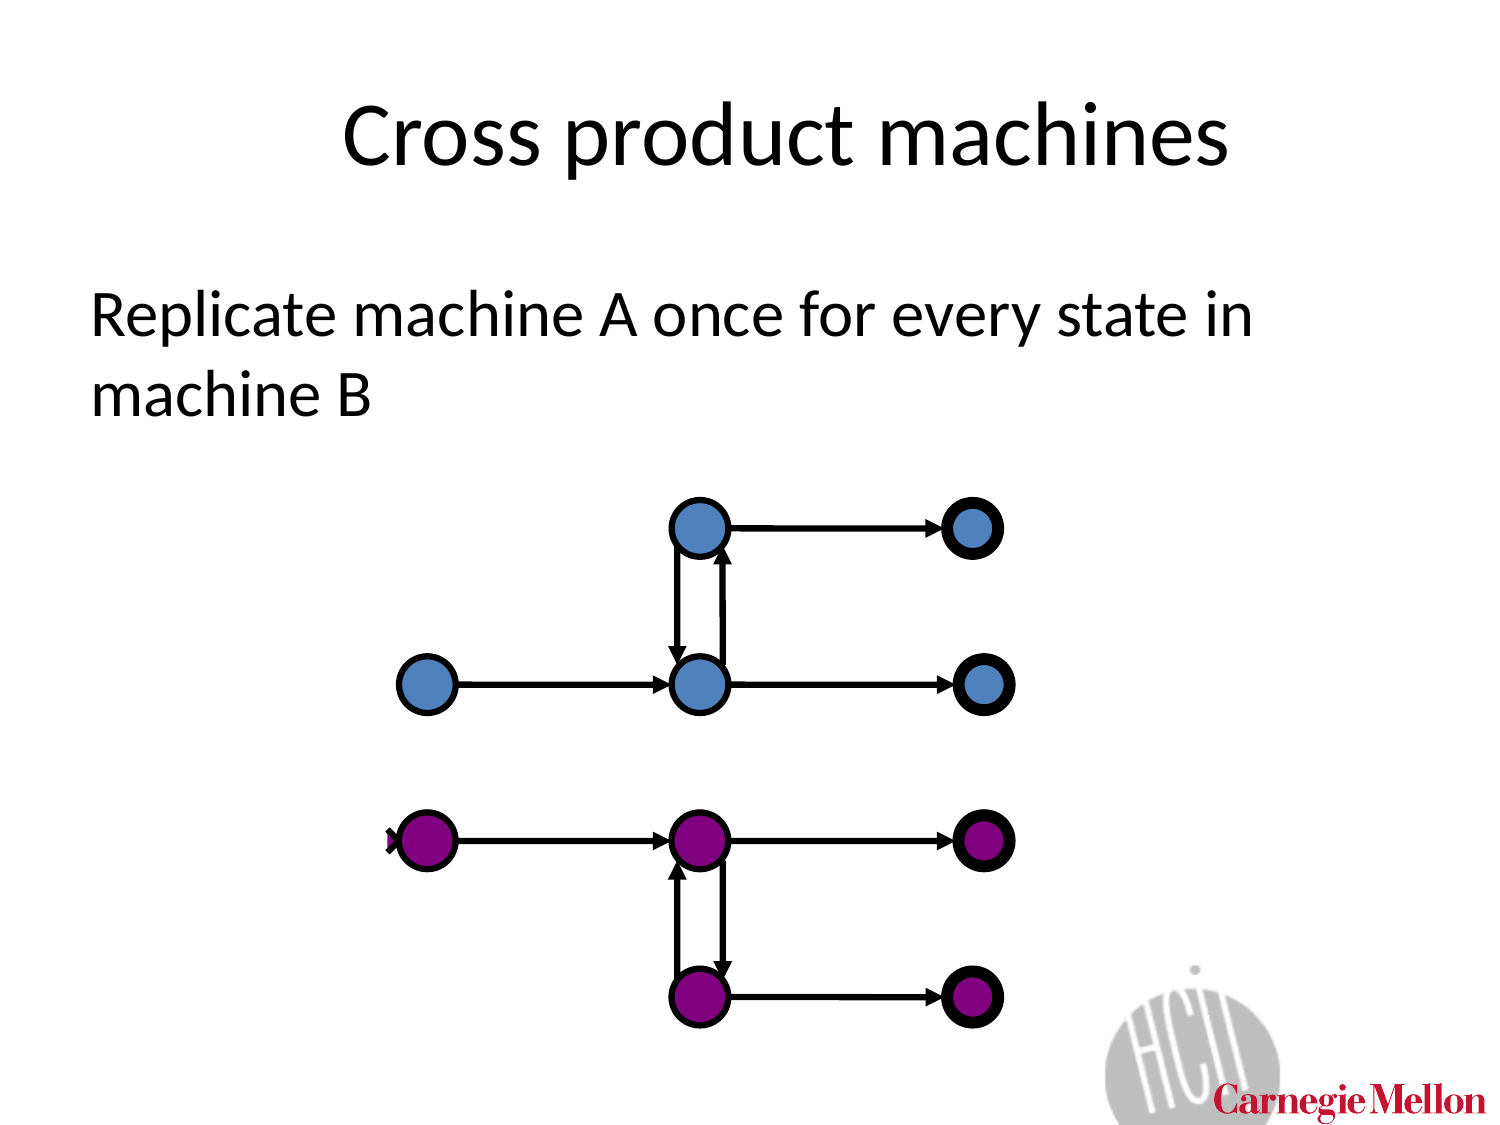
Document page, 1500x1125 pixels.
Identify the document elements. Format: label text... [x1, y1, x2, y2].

picture [1100, 1088, 1286, 1125]
list Replicate machine A once for every state in machine B [75, 262, 1500, 1088]
title Cross product machines [75, 45, 1500, 233]
picture [1246, 1104, 1251, 1112]
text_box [387, 812, 1013, 1026]
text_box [398, 499, 1013, 714]
